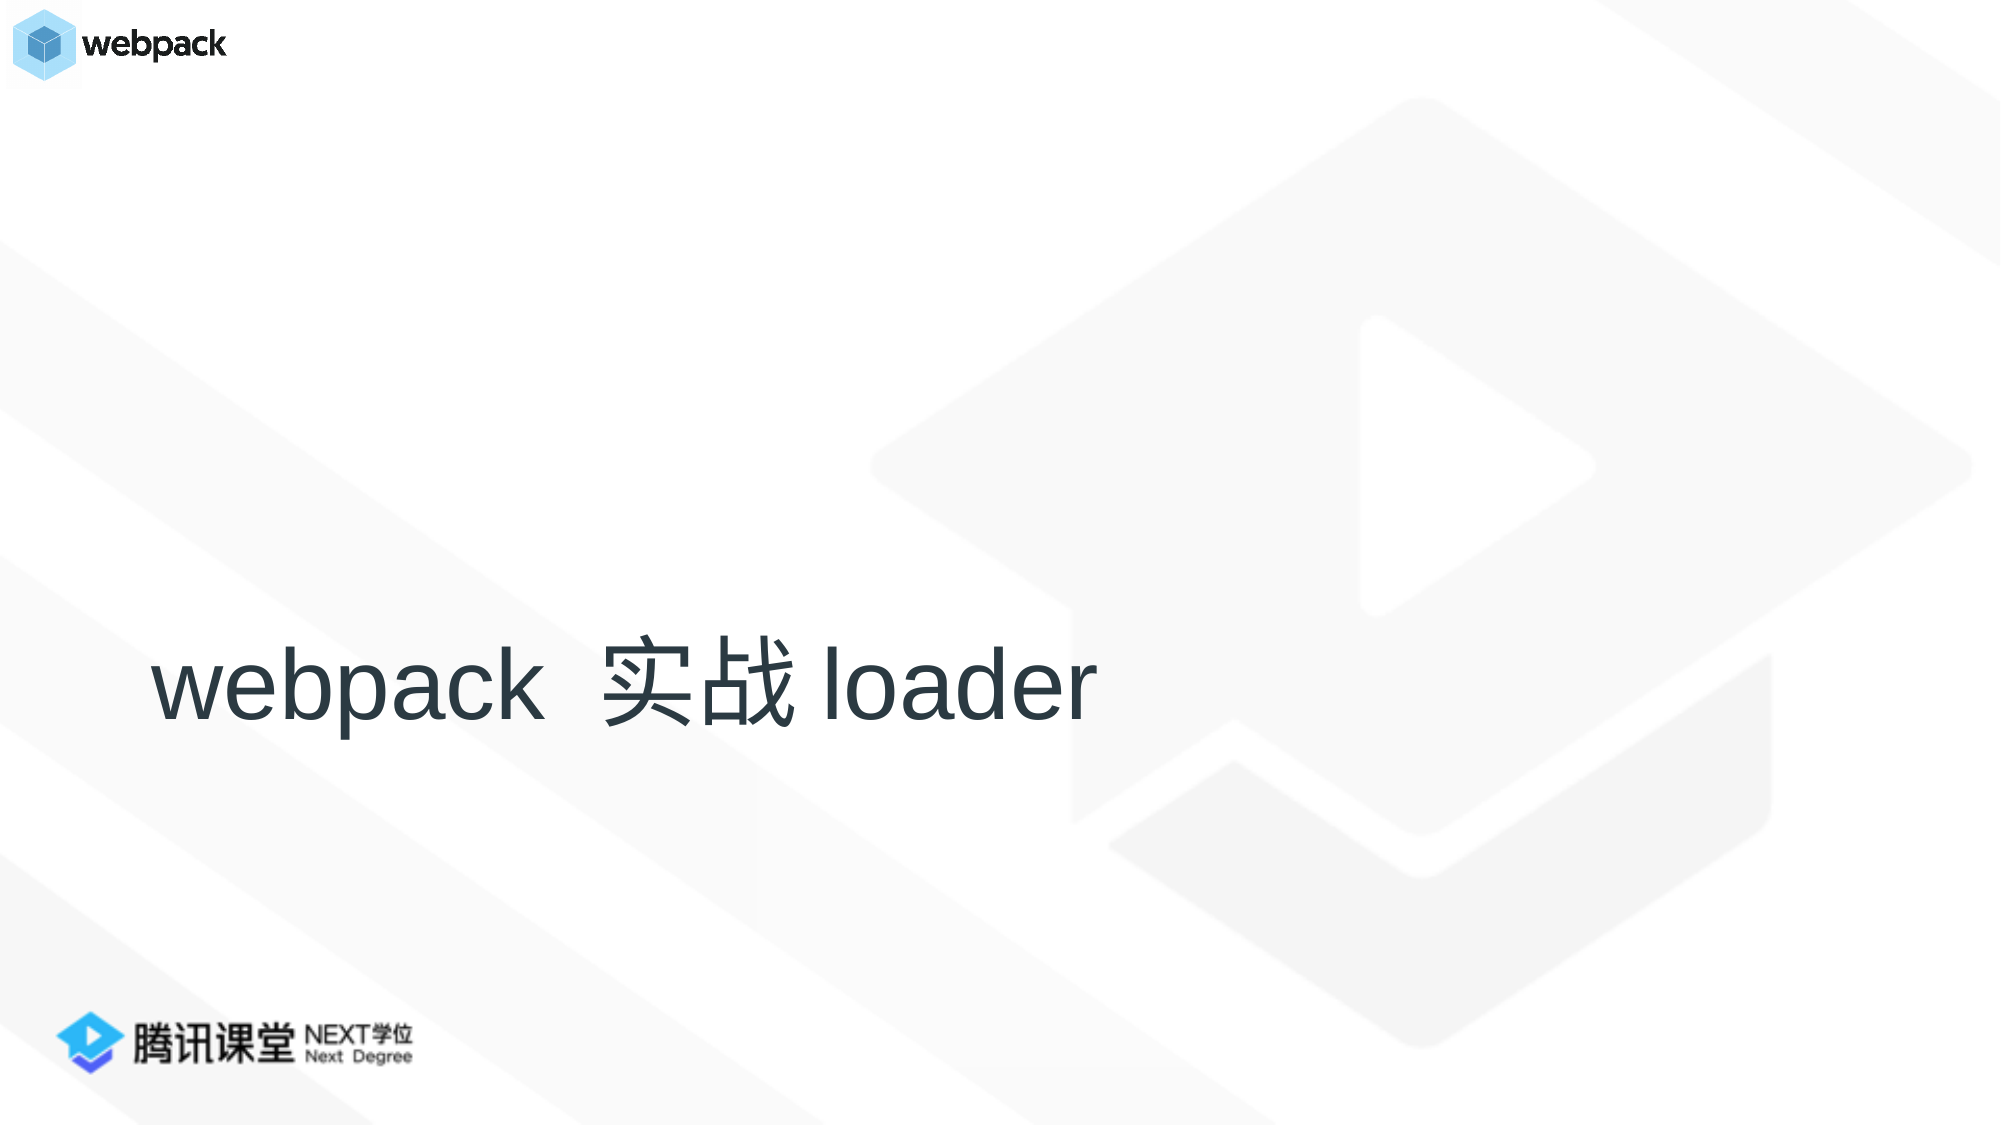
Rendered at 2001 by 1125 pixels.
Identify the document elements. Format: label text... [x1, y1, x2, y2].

title webpack 实战loader [136, 280, 1862, 749]
picture [6, 0, 232, 89]
